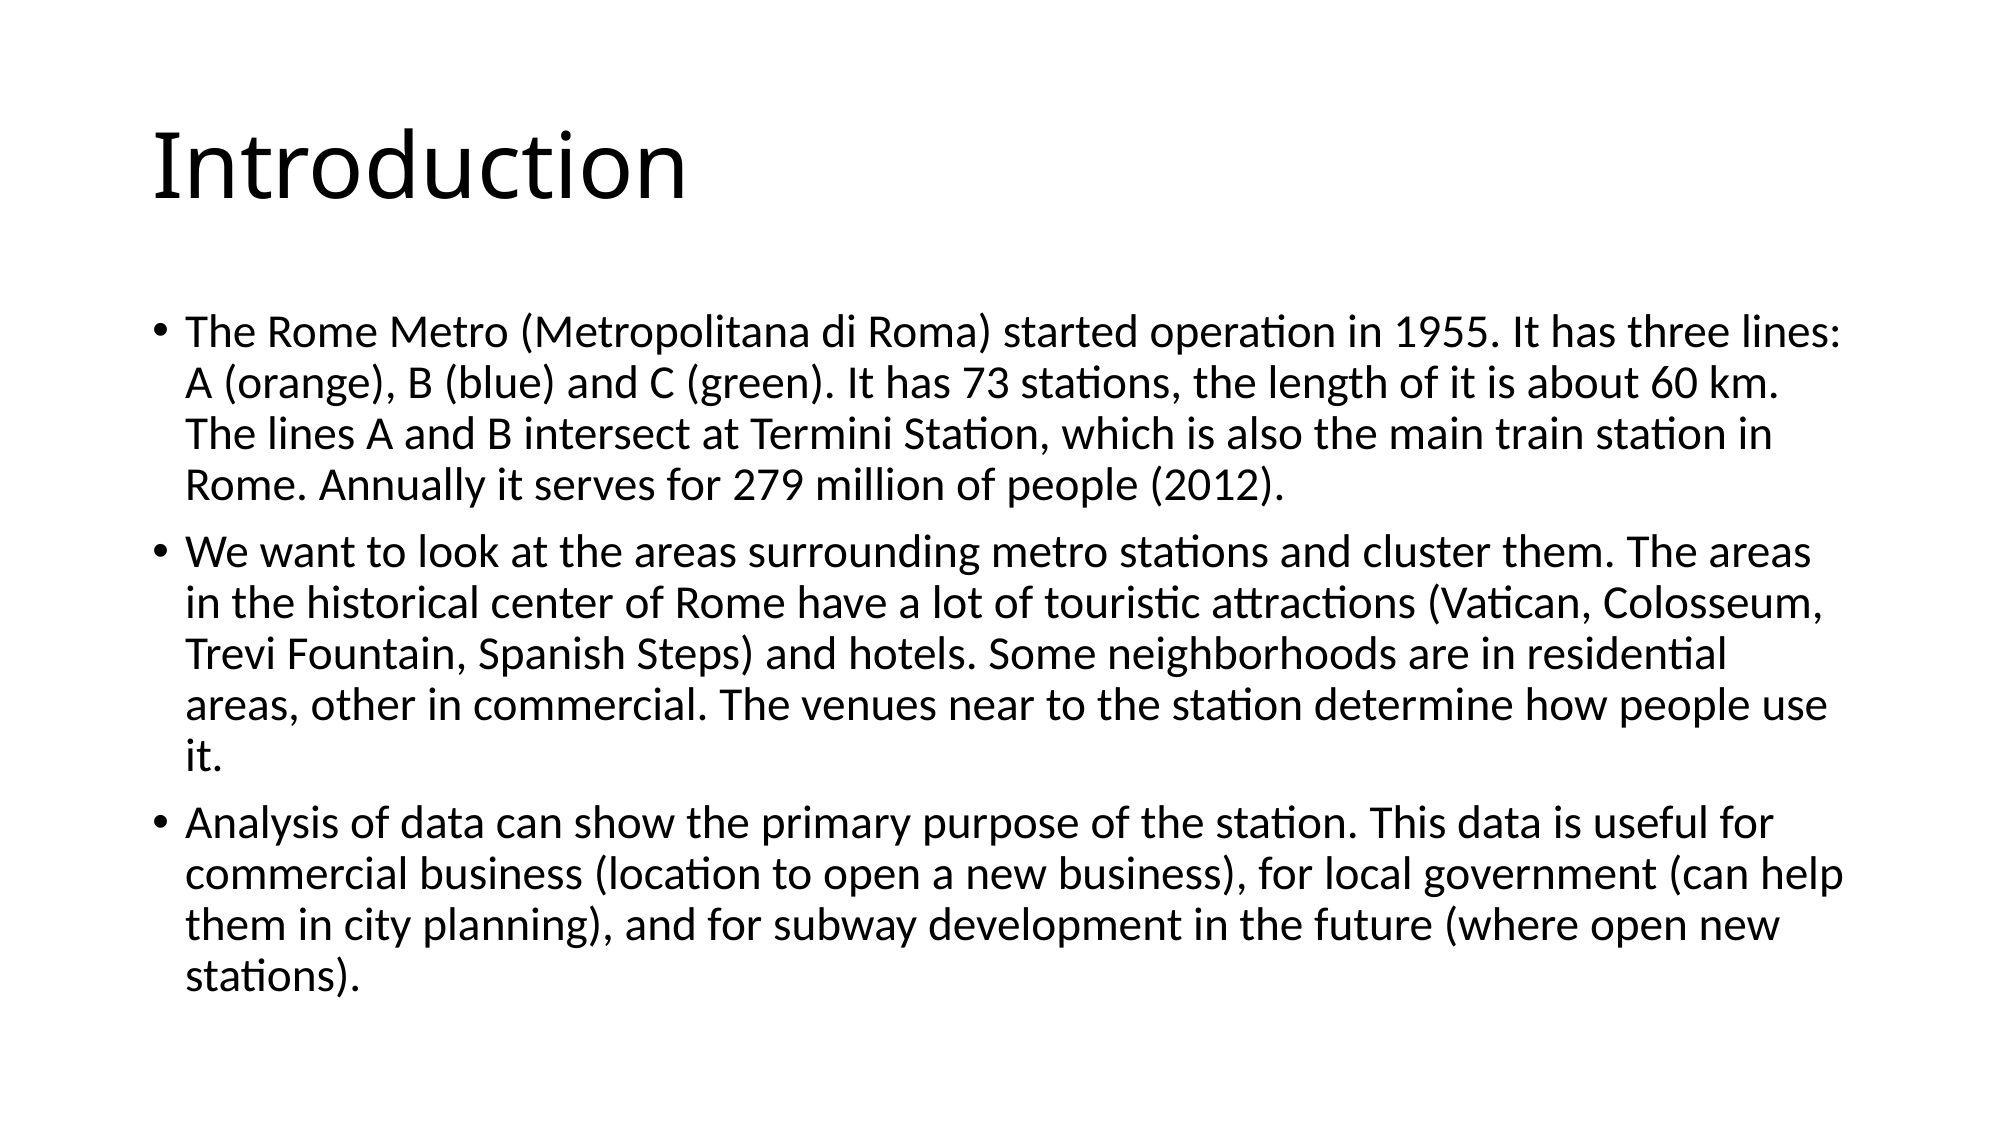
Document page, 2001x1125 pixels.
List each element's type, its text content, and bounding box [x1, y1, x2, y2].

list The Rome Metro (Metropolitana di Roma) started operation in 1955. It has three lines: A (orange), B (blue) and C (green). It has 73 stations, the length of it is about 60 km. The lines A and B intersect at Termini Station, which is also the main train station in Rome. Annually it serves for 279 million of people (2012). We want to look at the areas surrounding metro stations and cluster them. The areas in the historical center of Rome have a lot of touristic attractions (Vatican, Colosseum, Trevi Fountain, Spanish Steps) and hotels. Some neighborhoods are in residential areas, other in commercial. The venues near to the station determine how people use it. Analysis of data can show the primary purpose of the station. This data is useful for commercial business (location to open a new business), for local government (can help them in city planning), and for subway development in the future (where open new stations). [137, 299, 1863, 1014]
title Introduction [137, 59, 1863, 278]
